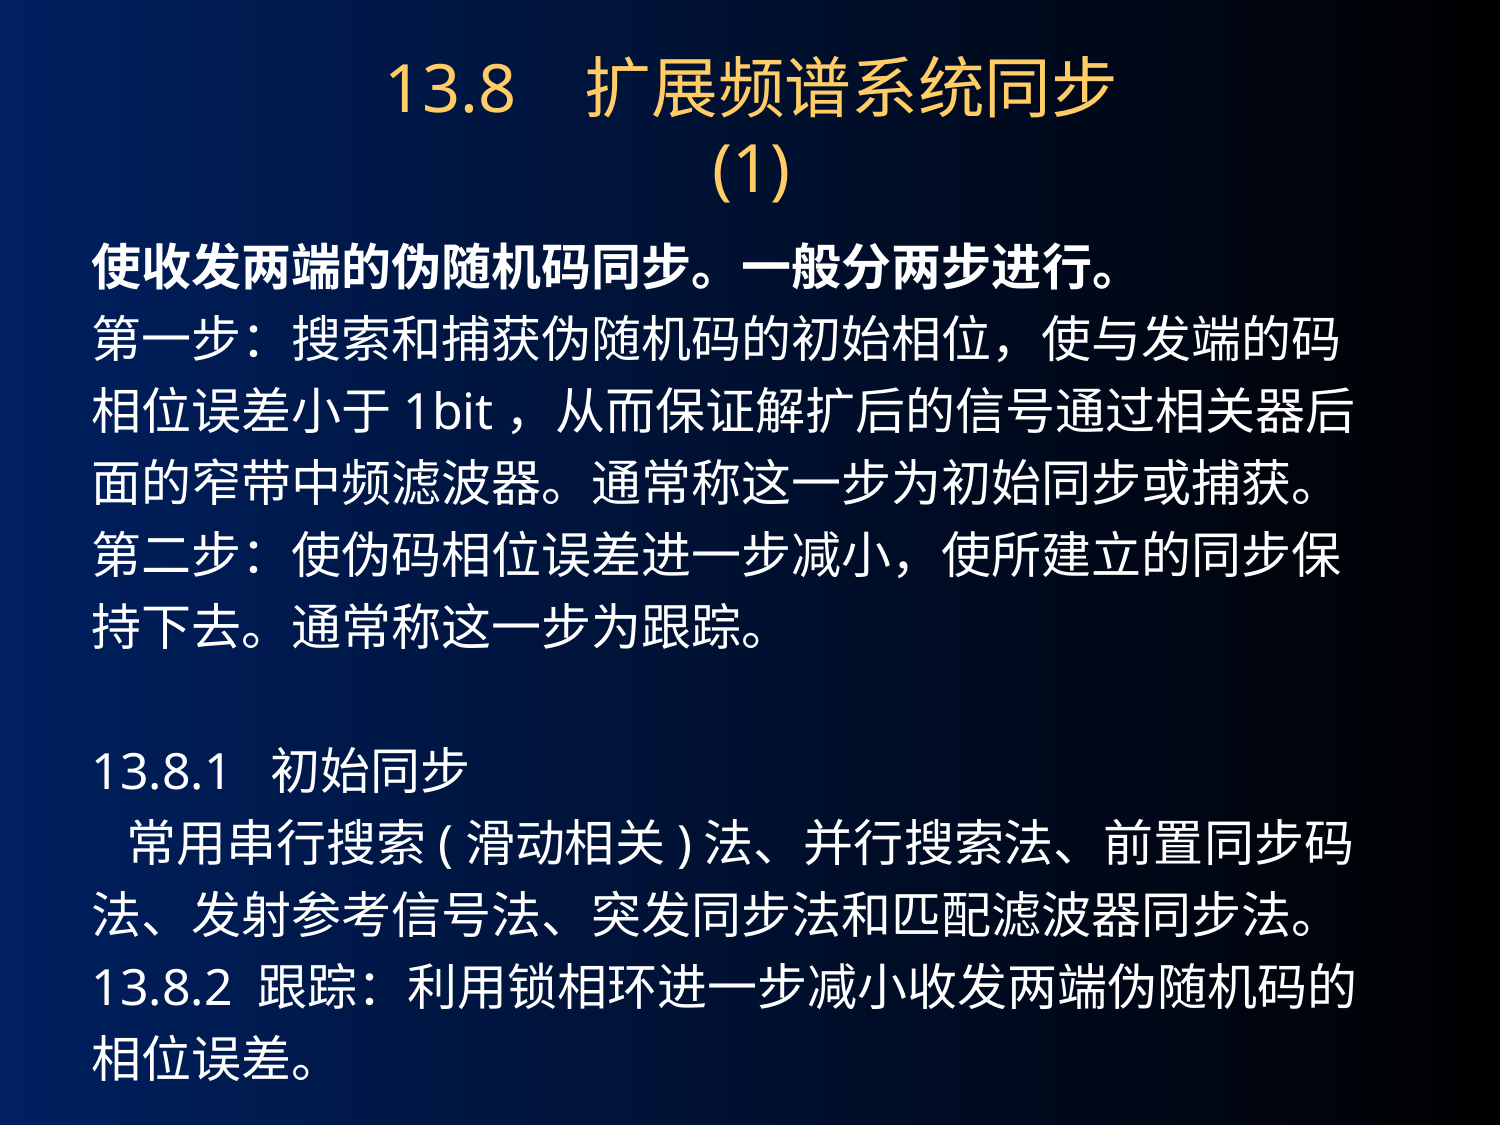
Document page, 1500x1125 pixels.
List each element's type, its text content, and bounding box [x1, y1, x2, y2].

text_box 使收发两端的伪随机码同步。一般分两步进行。 第一步：搜索和捕获伪随机码的初始相位，使与发端的码相位误差小于1bit，从而保证解扩后的信号通过相关器后面的窄带中频滤波器。通常称这一步为初始同步或捕获。 第二步：使伪码相位误差进一步减小，使所建立的同步保持下去。通常称这一步为跟踪。 13.8.1 初始同步 常用串行搜索(滑动相关)法、并行搜索法、前置同步码法、发射参考信号法、突发同步法和匹配滤波器同步法。 13.8.2 跟踪：利用锁相环进一步减小收发两端伪随机码的相位误差。 [76, 215, 1400, 1095]
title 13.8 扩展频谱系统同步 (1) [342, 23, 1160, 215]
